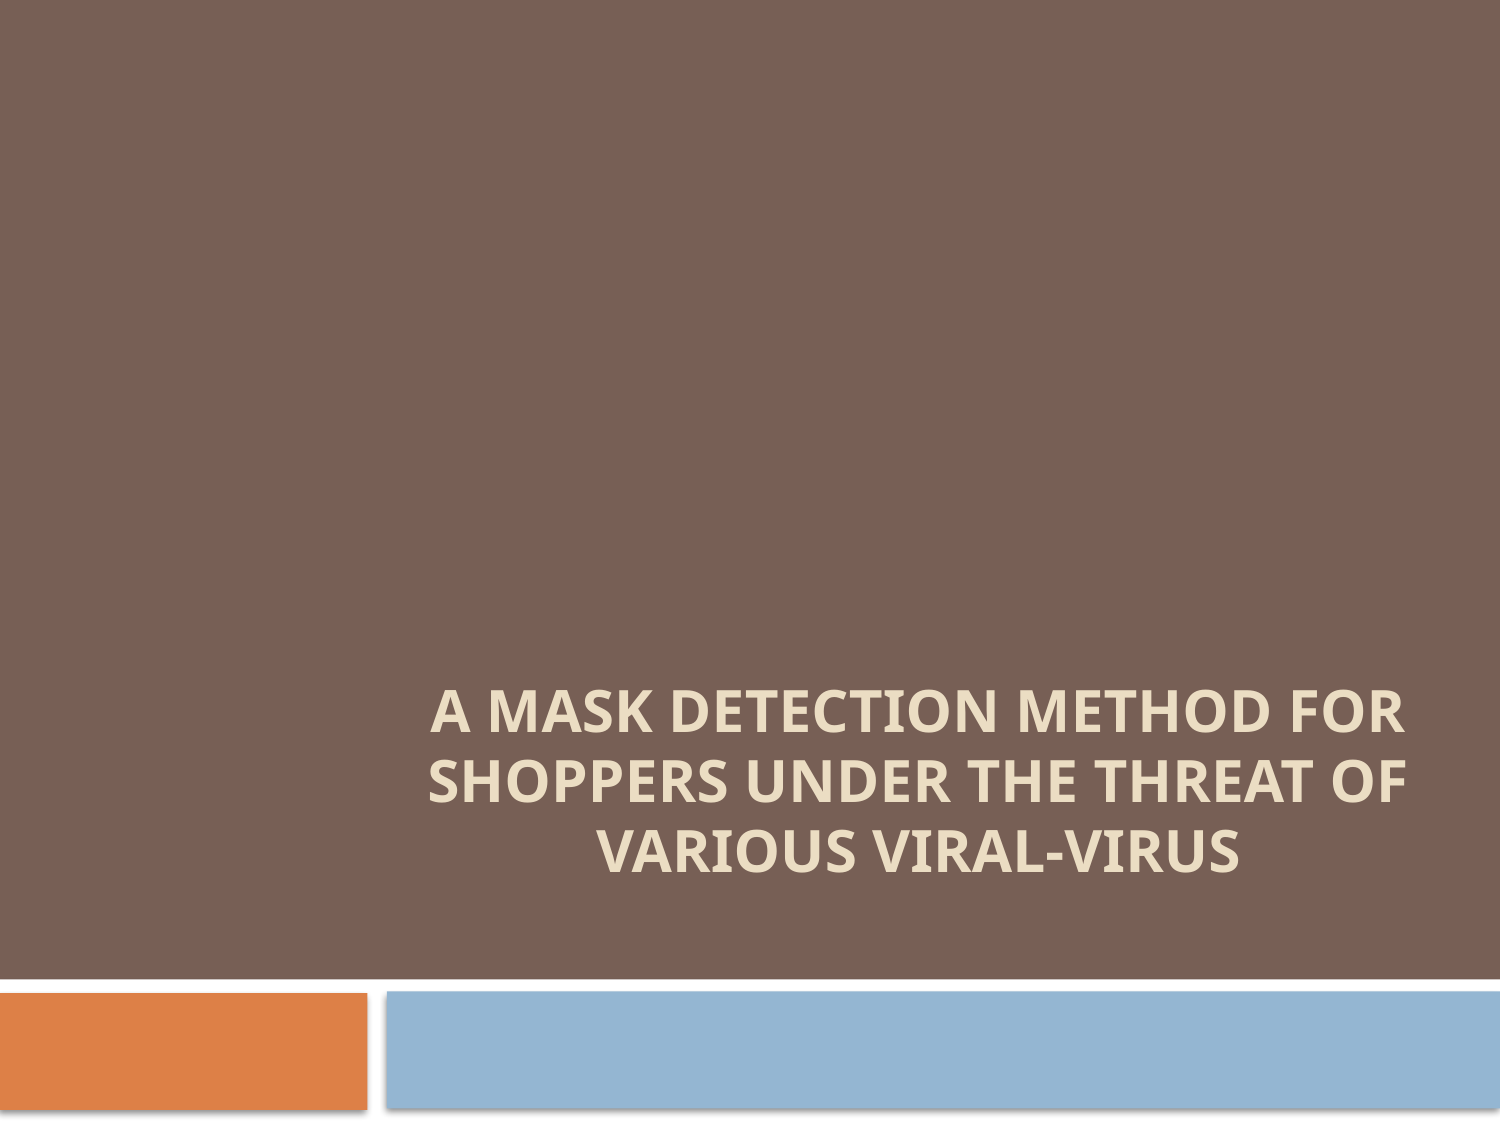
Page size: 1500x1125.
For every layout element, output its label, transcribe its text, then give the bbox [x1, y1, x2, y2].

title A Mask Detection Method for Shoppers Under the Threat of various viral-virus [387, 662, 1450, 963]
